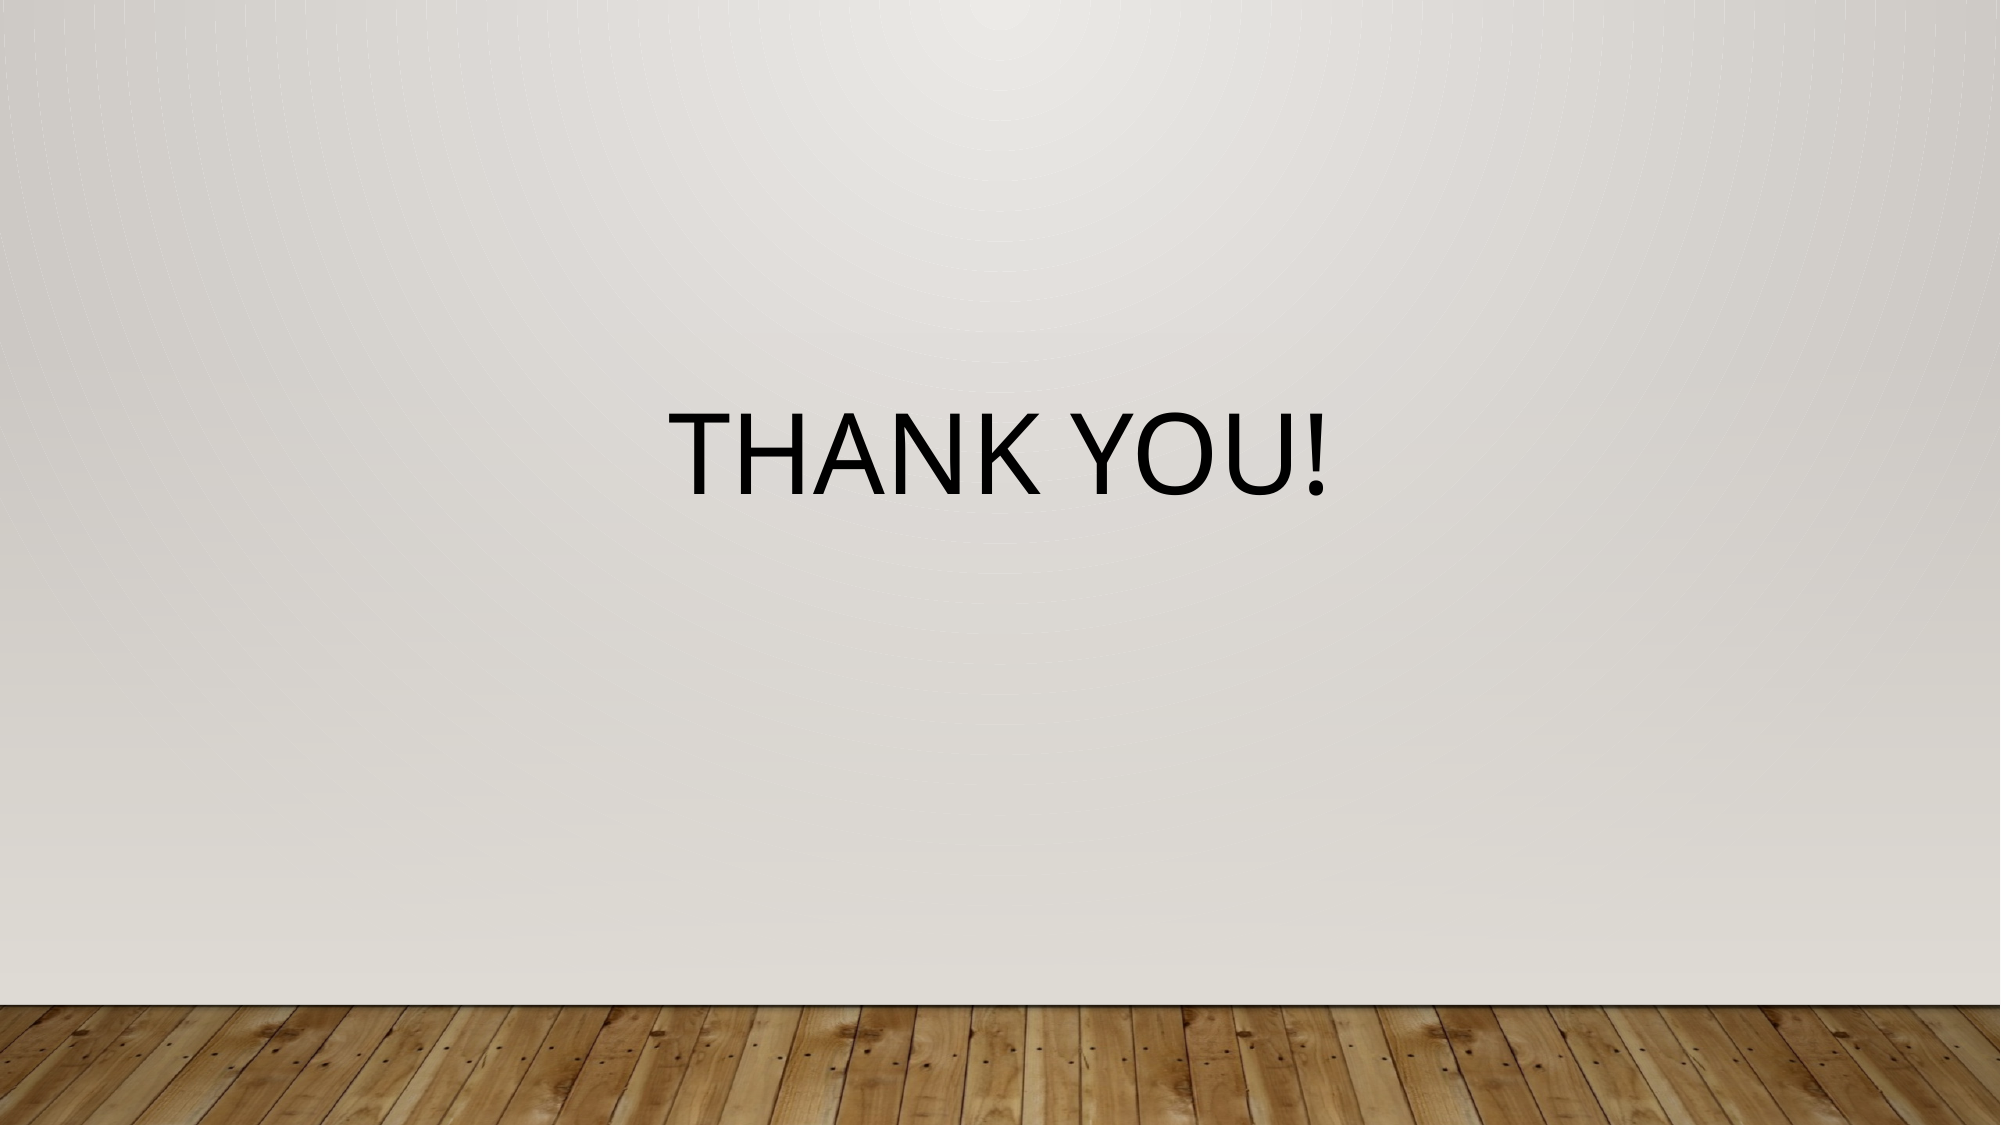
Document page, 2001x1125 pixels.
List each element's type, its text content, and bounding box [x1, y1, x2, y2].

picture [0, 1005, 2000, 1125]
text_box THANK YOU! [0, 374, 2000, 524]
